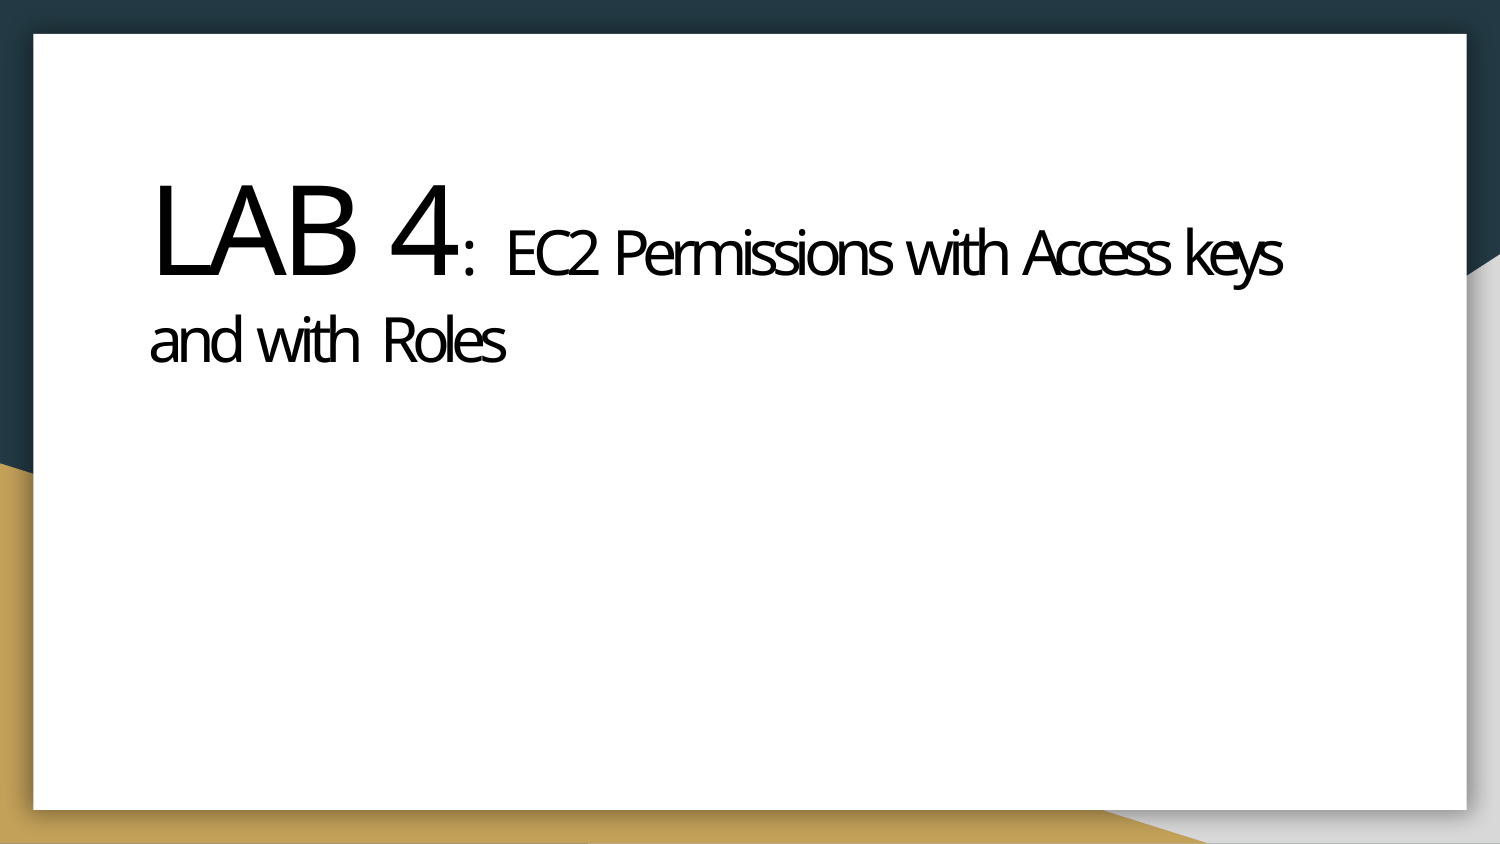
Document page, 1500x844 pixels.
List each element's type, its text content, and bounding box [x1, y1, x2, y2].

picture [0, 0, 1500, 844]
title LAB 4: EC2 Permissions with Access keys and with Roles [146, 68, 1354, 376]
